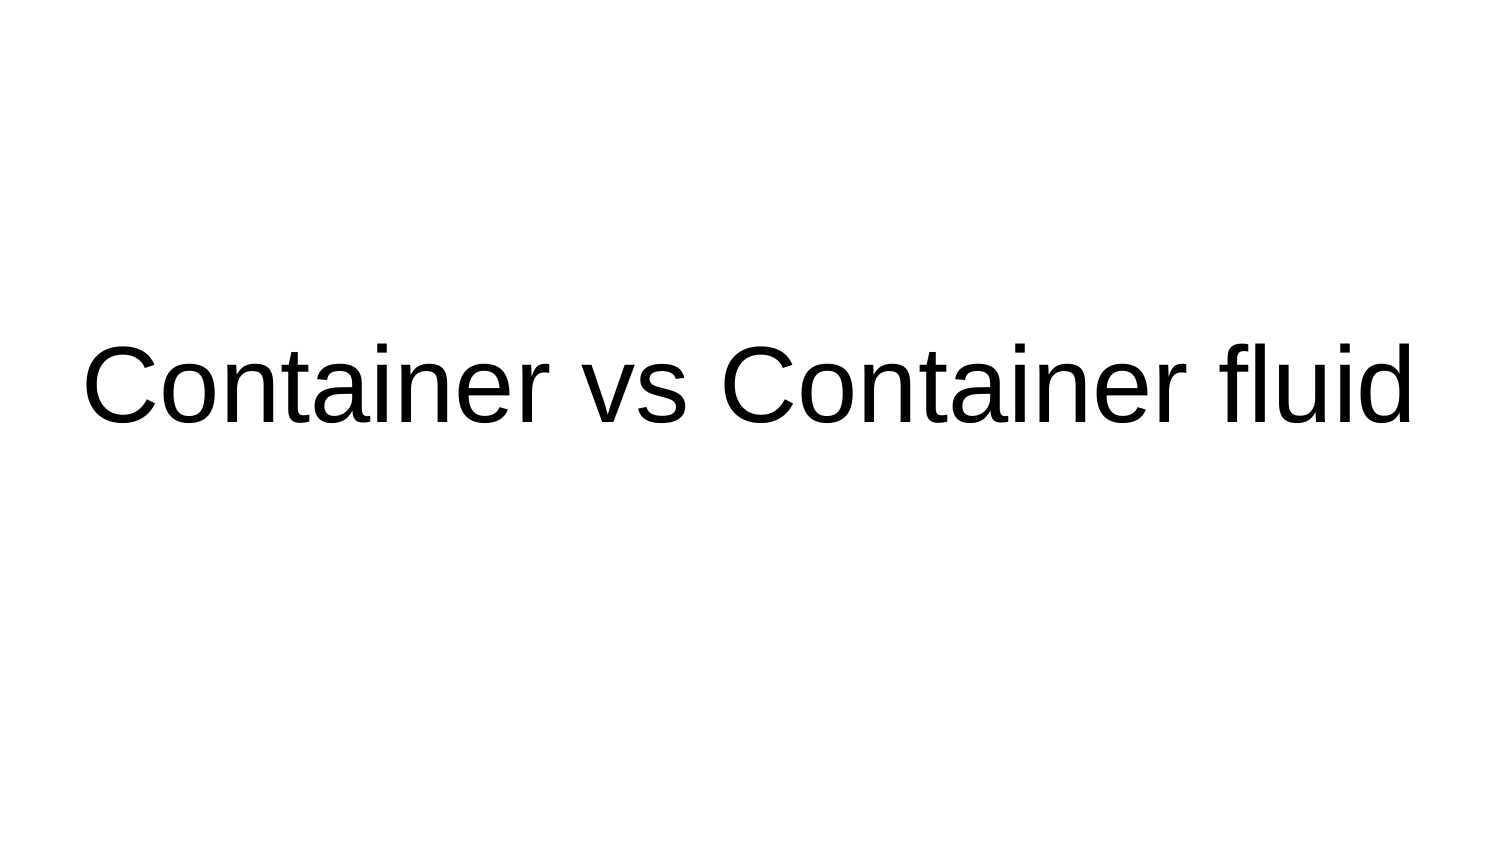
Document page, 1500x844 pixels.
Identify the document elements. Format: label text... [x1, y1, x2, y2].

title Container vs Container fluid [51, 122, 1449, 459]
